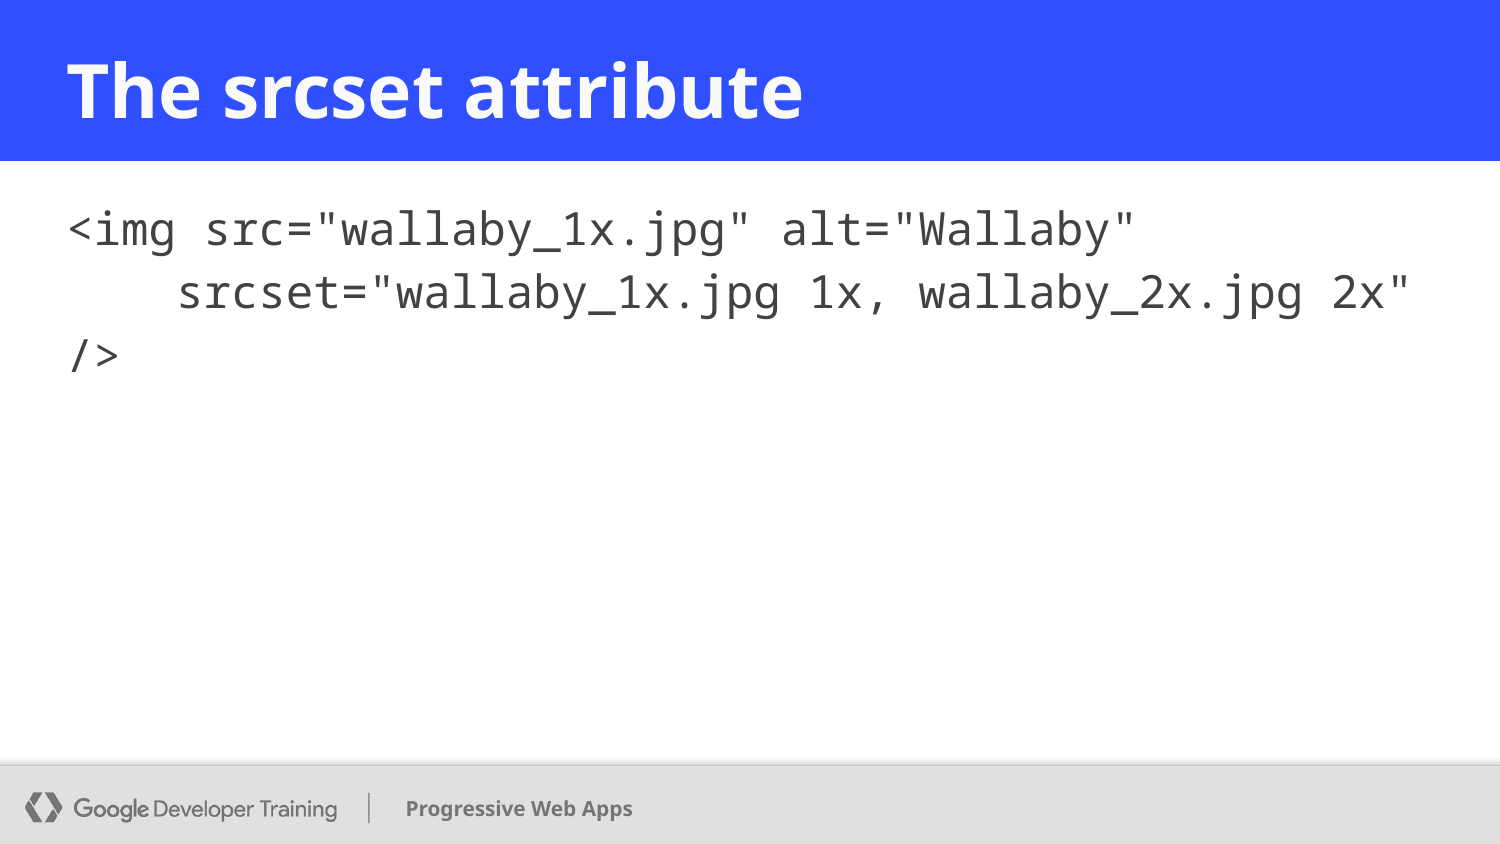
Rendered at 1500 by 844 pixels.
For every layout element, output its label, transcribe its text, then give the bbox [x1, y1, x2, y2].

list <img src="wallaby_1x.jpg" alt="Wallaby" srcset="wallaby_1x.jpg 1x, wallaby_2x.jpg 2x" /> [51, 176, 1449, 737]
title The srcset attribute [51, 28, 1449, 122]
picture [0, 161, 1500, 844]
